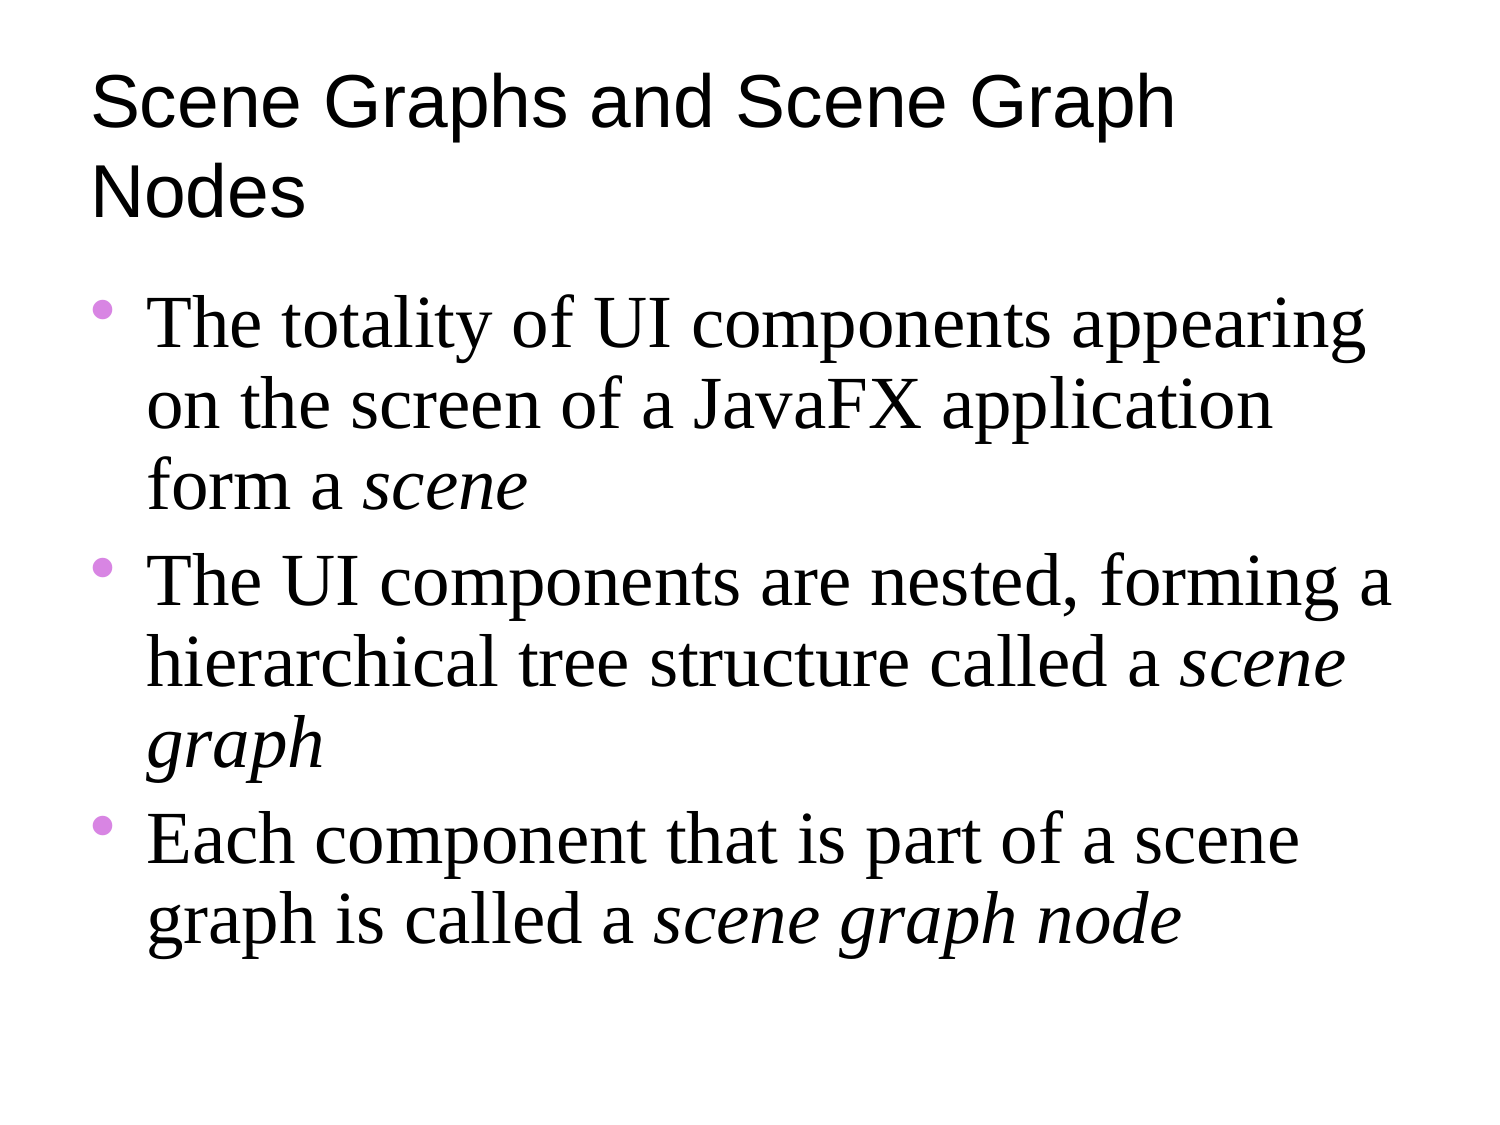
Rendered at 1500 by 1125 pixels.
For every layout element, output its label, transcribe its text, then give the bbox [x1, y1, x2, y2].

title Scene Graphs and Scene Graph Nodes [74, 44, 1426, 251]
list The totality of UI components appearing on the screen of a JavaFX application form a scene The UI components are nested, forming a hierarchical tree structure called a scene graph Each component that is part of a scene graph is called a scene graph node [74, 274, 1426, 1063]
